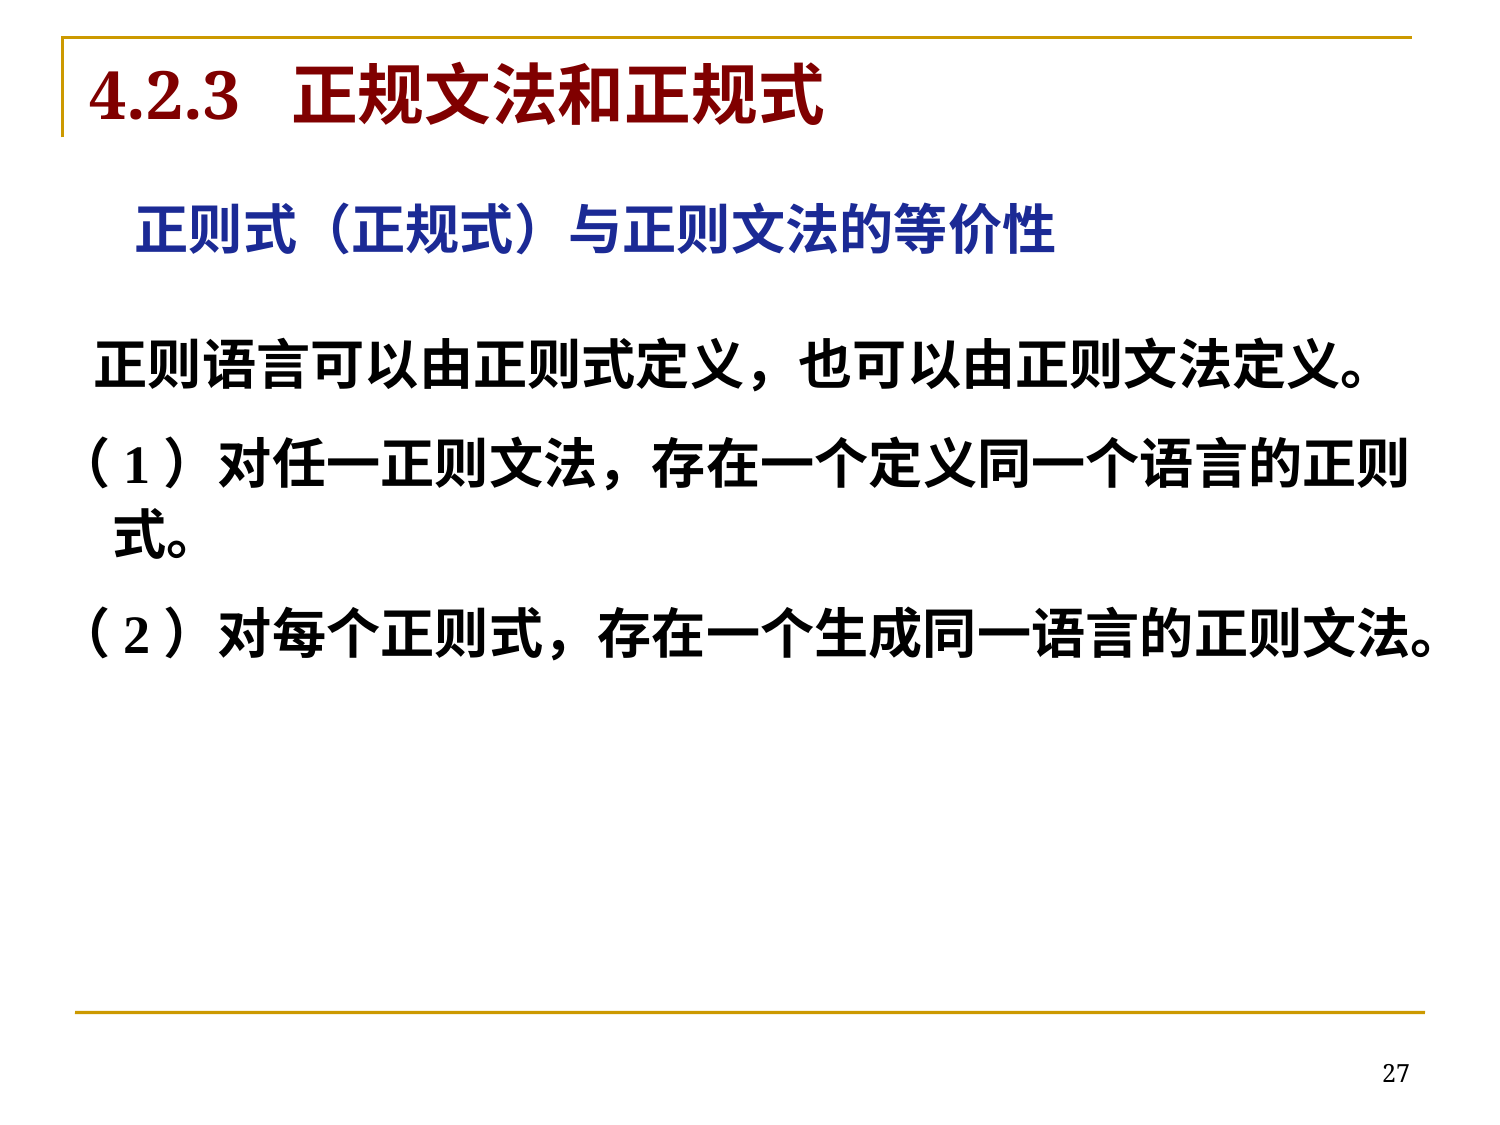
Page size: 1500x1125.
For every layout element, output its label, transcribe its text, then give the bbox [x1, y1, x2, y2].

slide_number 27 [1074, 1023, 1426, 1100]
text_box 4.2.3 正规文法和正规式 [75, 45, 1430, 188]
list 正则语言可以由正则式定义，也可以由正则文法定义。 （1）对任一正则文法，存在一个定义同一个语言的正则式。 （2）对每个正则式，存在一个生成同一语言的正则文法。 [41, 316, 1471, 716]
title 正则式（正规式）与正则文法的等价性 [82, 187, 1431, 291]
